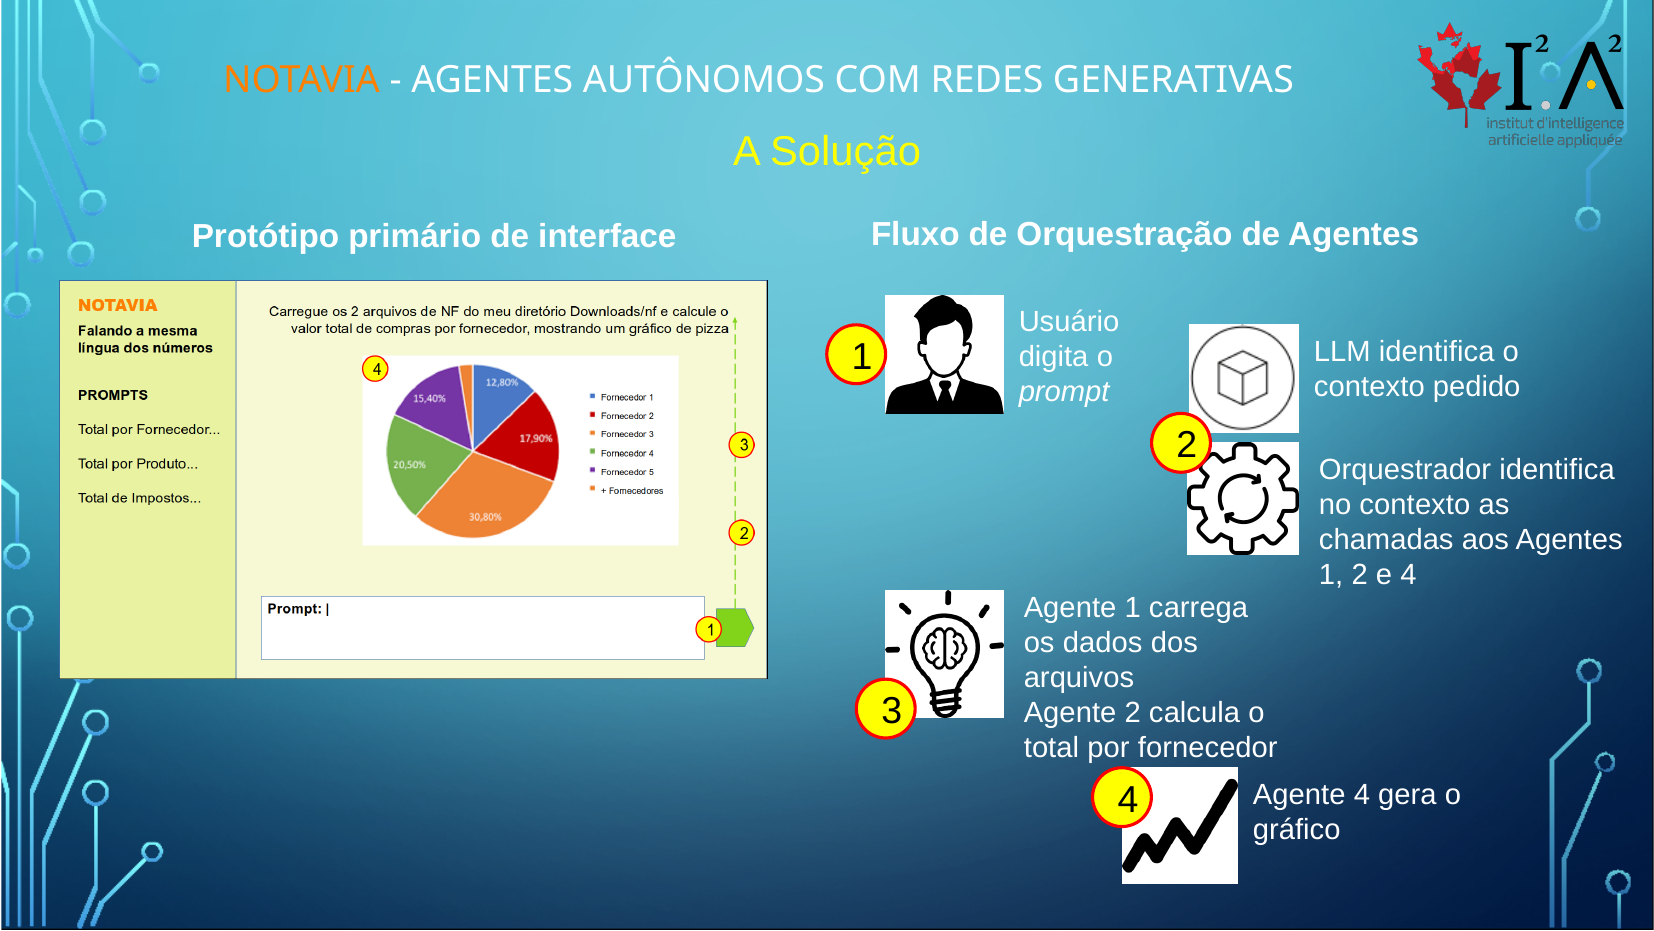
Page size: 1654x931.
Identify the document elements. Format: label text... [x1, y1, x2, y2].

text_box Fluxo de Orquestração de Agentes [856, 204, 1464, 265]
text_box Usuário digita o prompt [1004, 295, 1152, 407]
text_box 2 [1151, 413, 1211, 473]
text_box LLM identifica o contexto pedido [1299, 324, 1565, 437]
text_box 1 [826, 324, 885, 384]
text_box 3 [856, 679, 914, 739]
text_box 4 [1092, 767, 1121, 827]
text_box Agente 1 carrega os dados dos arquivos Agente 2 calcula o total por fornecedor [1008, 580, 1299, 731]
text_box NOTAVIA - AGENTES AUTÔNOMOS COM REDES GENERATIVAS [94, 47, 1417, 136]
text_box Protótipo primário de interface [177, 206, 785, 267]
text_box A Solução [188, 116, 1466, 205]
text_box Orquestrador identifica no contexto as chamadas aos Agentes 1, 2 e 4 [1304, 442, 1654, 587]
text_box Agente 4 gera o gráfico [1238, 767, 1504, 879]
picture [1, 0, 1654, 930]
